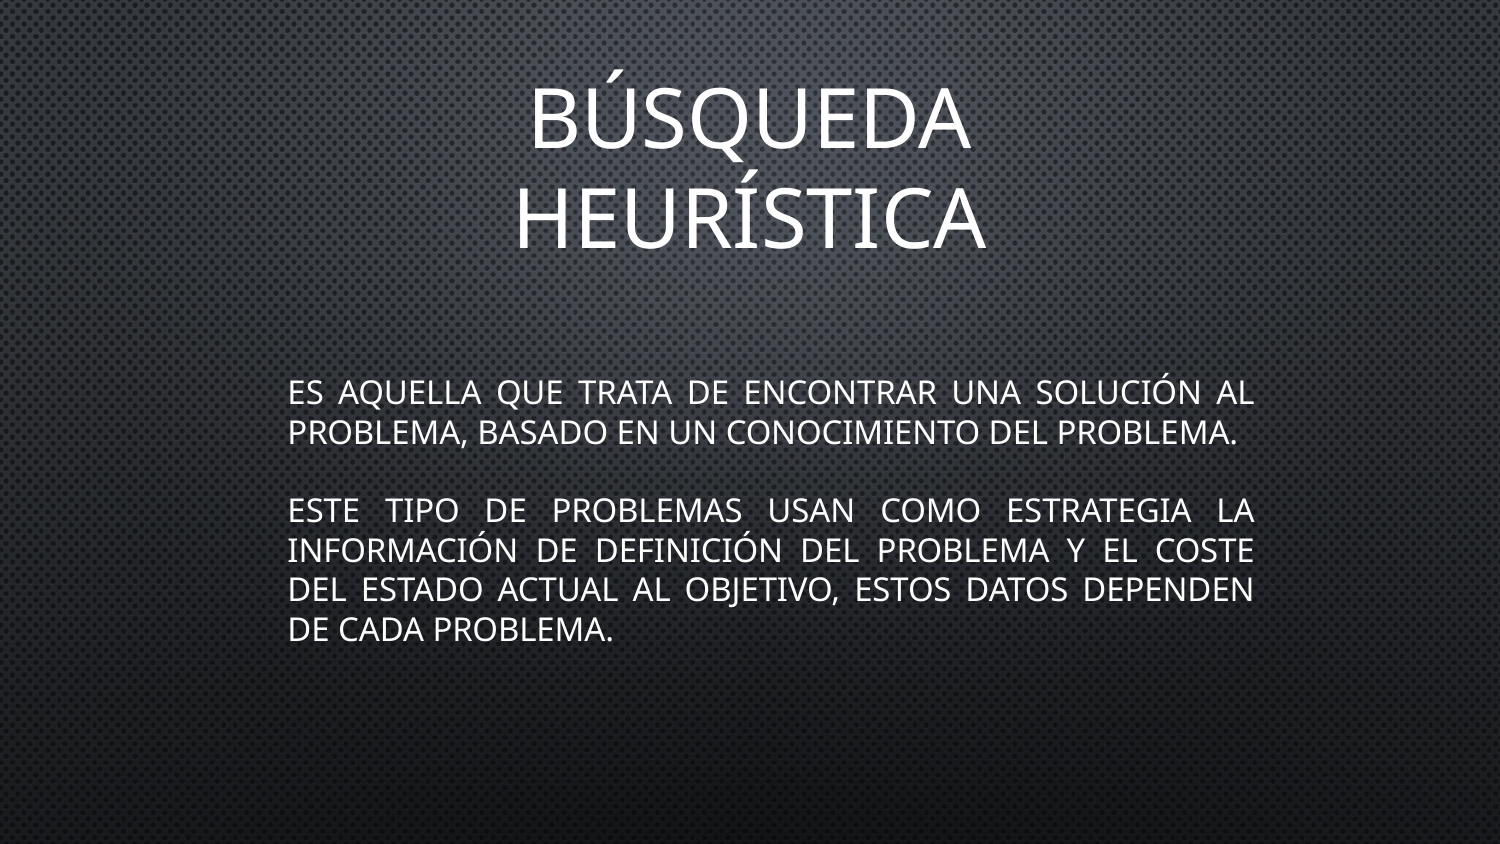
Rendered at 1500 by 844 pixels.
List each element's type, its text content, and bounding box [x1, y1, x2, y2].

subtitle Es aquella que trata de encontrar una solución al problema, basado en un conocimiento del problema. Este tipo de problemas usan como estrategia la información de definición del problema y el coste del estado actual al objetivo, estos datos dependen de cada problema. [272, 356, 1272, 754]
title Búsqueda heurística [300, 118, 1200, 281]
